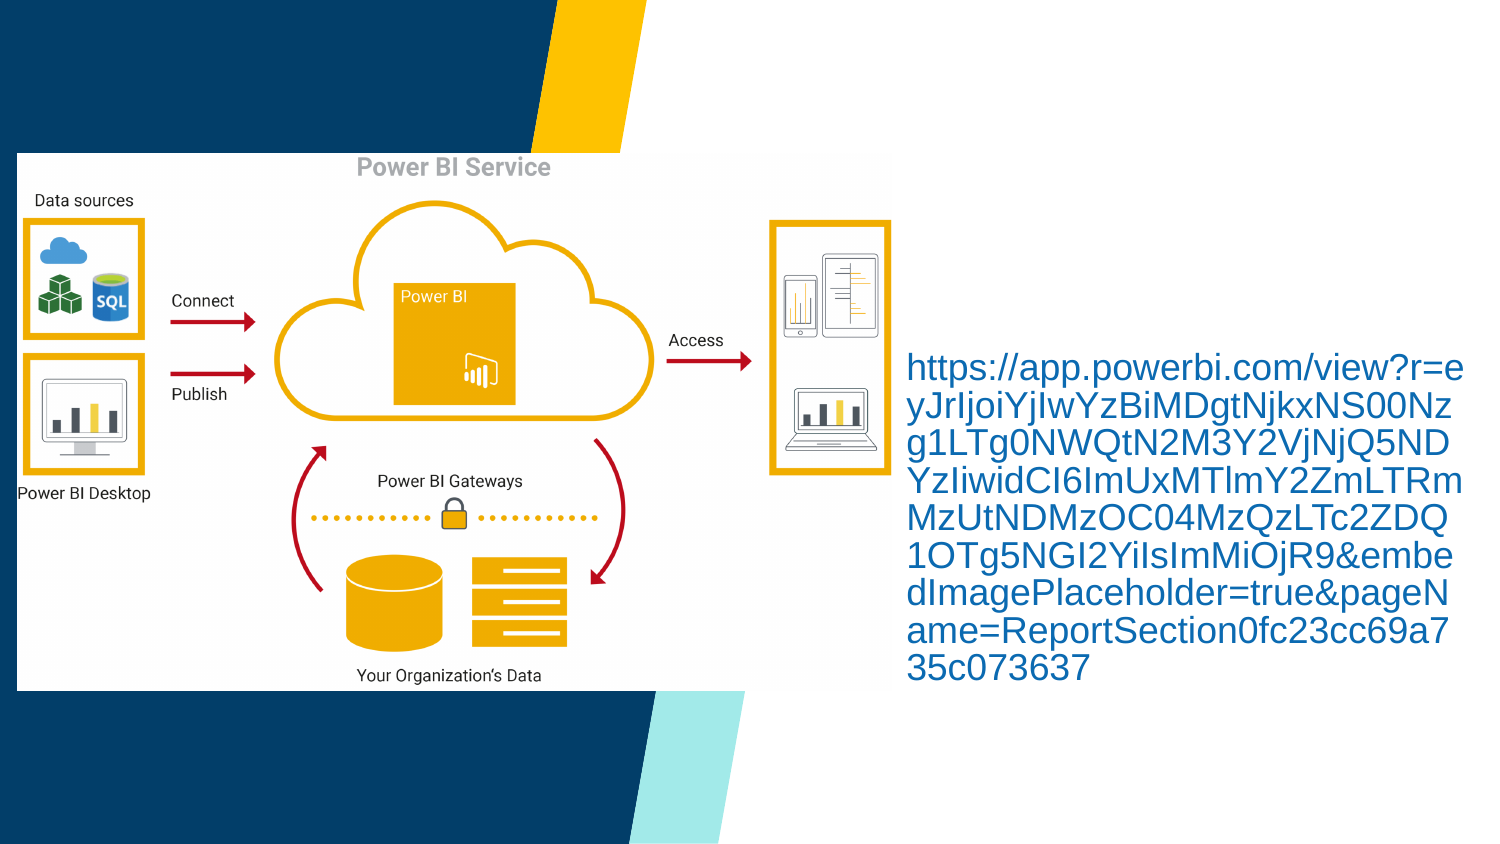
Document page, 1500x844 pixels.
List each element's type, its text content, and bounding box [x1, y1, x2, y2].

picture [16, 153, 892, 691]
title https://app.powerbi.com/view?r=eyJrIjoiYjIwYzBiMDgtNjkxNS00Nzg1LTg0NWQtN2M3Y2VjNjQ5NDYzIiwidCI6ImUxMTlmY2ZmLTRmMzUtNDMzOC04MzQzLTc2ZDQ1OTg5NGI2YiIsImMiOjR9&embedImagePlaceholder=true&pageName=ReportSection0fc23cc69a735c073637 [896, 332, 1482, 489]
